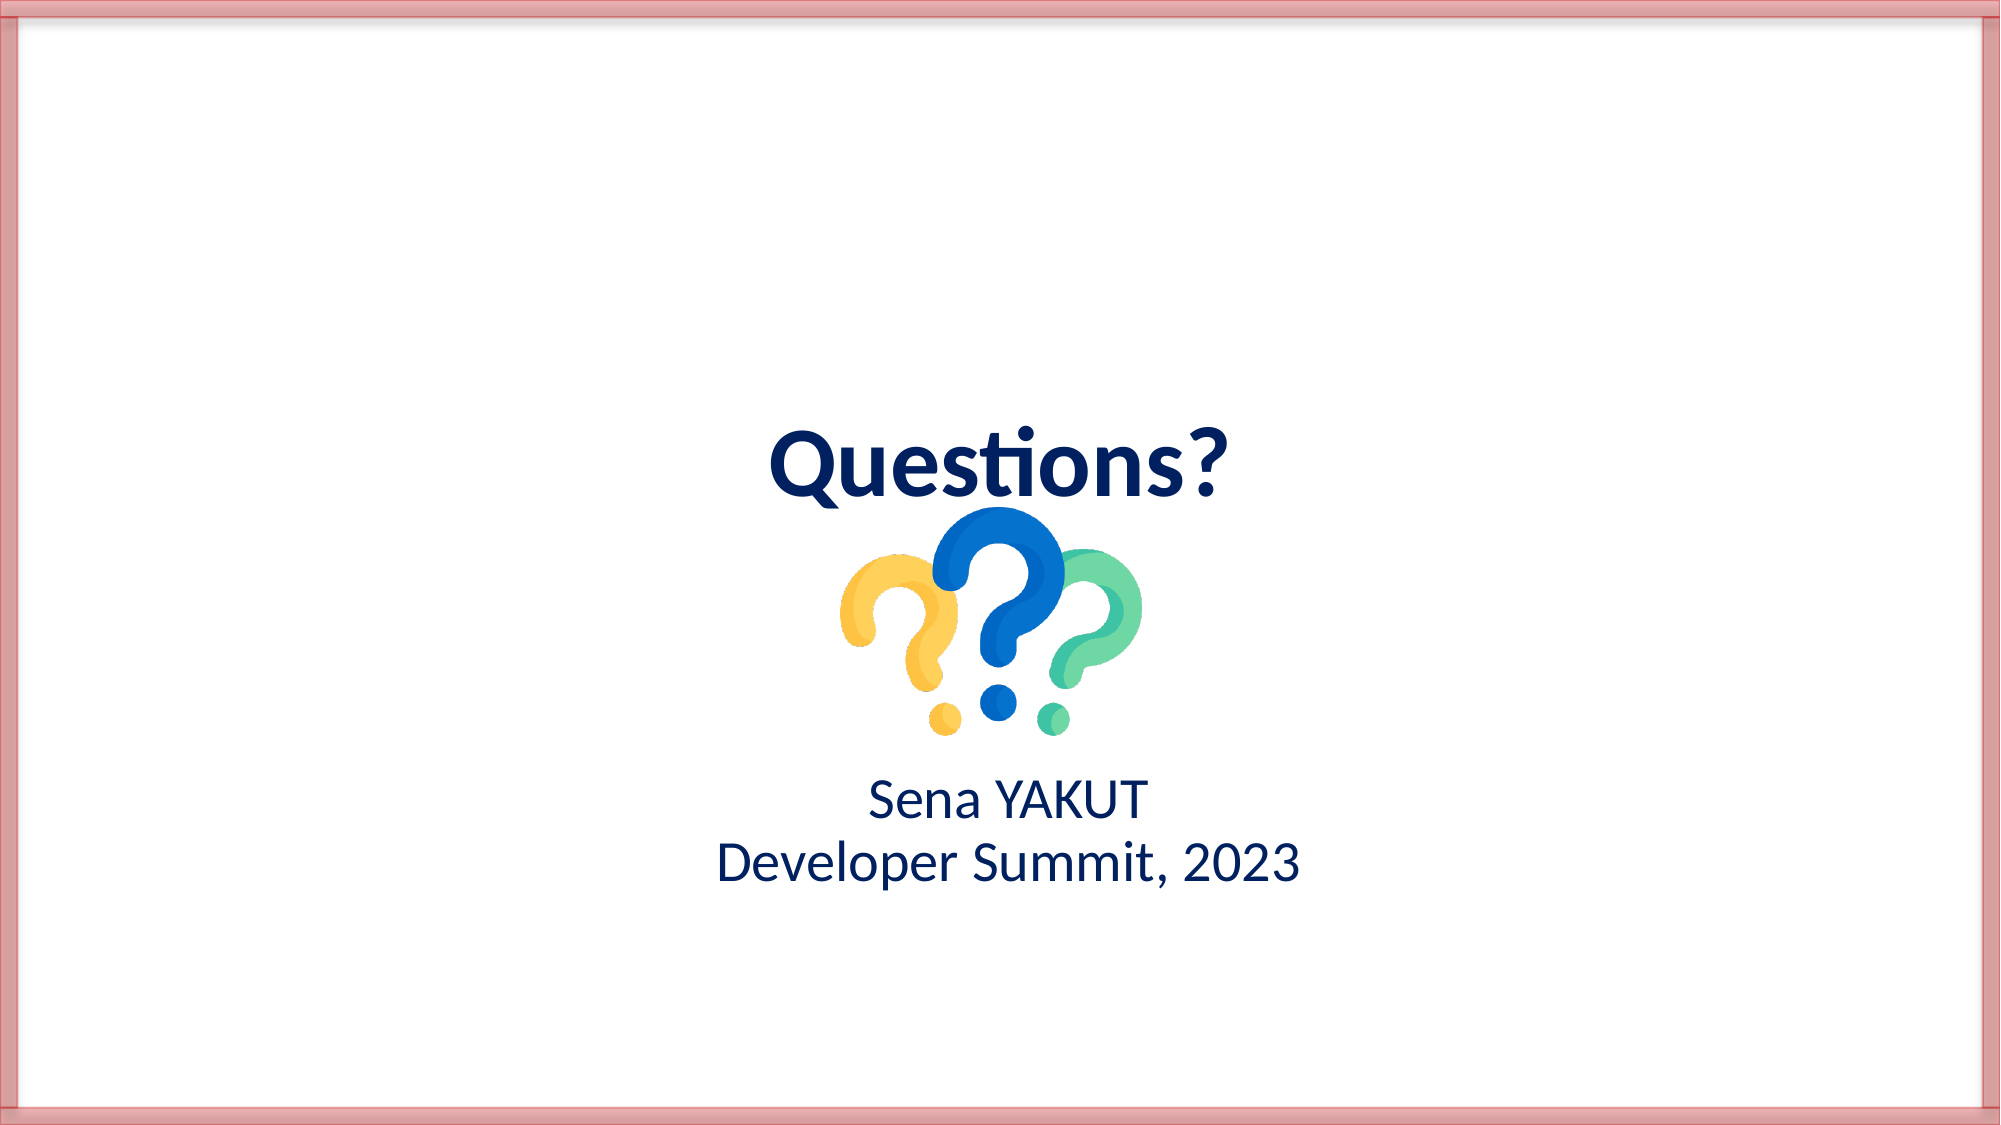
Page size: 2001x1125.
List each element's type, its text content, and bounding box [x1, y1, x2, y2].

title Questions? [373, 300, 1627, 627]
text_box [0, 1107, 2000, 1125]
text_box Sena YAKUT Developer Summit, 2023 [382, 740, 1636, 922]
text_box [1982, 16, 2000, 1109]
text_box [0, 0, 2000, 18]
text_box [0, 16, 18, 1109]
picture [840, 470, 1142, 772]
